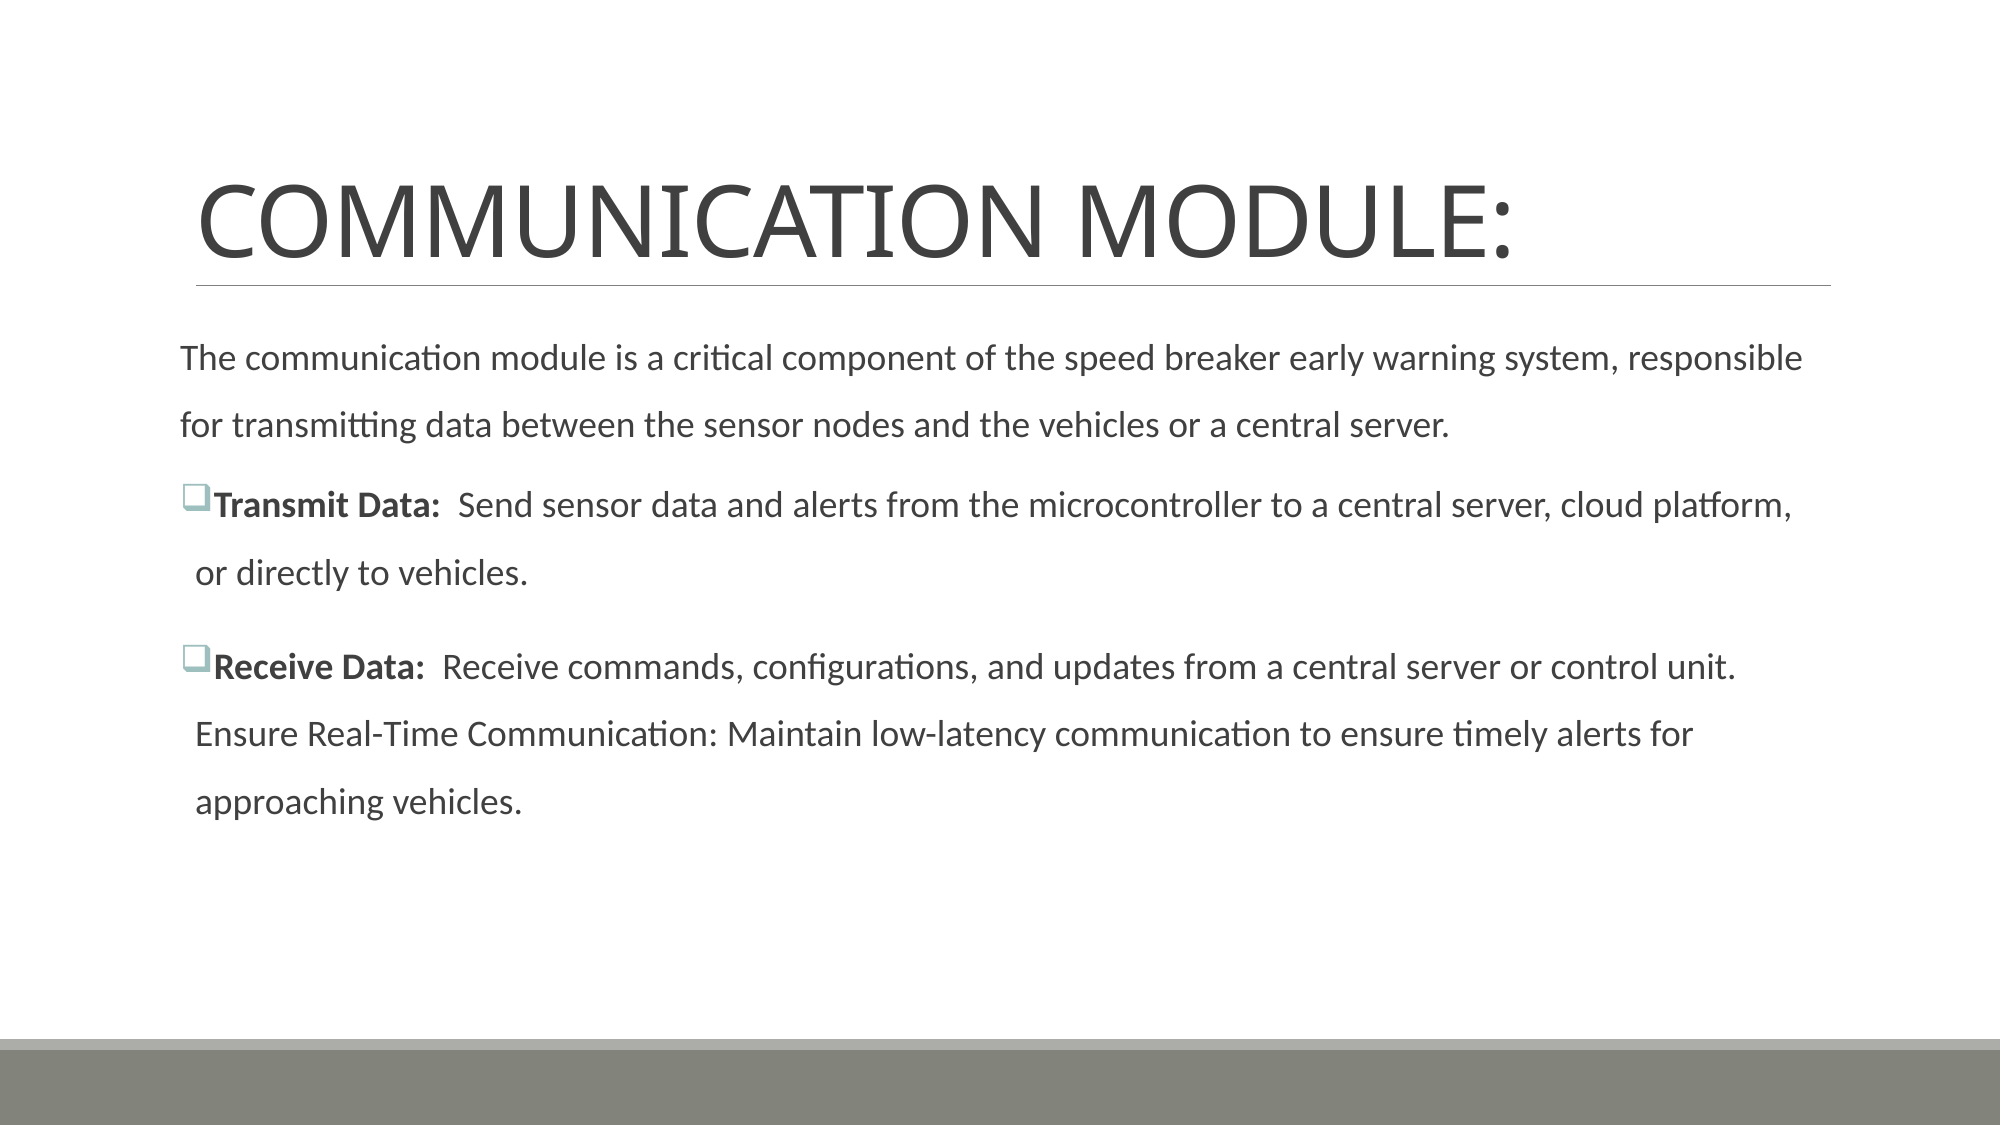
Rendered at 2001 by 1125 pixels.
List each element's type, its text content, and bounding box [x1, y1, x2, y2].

title COMMUNICATION MODULE: [180, 47, 1830, 285]
list The communication module is a critical component of the speed breaker early warning system, responsible for transmitting data between the sensor nodes and the vehicles or a central server. Transmit Data: Send sensor data and alerts from the microcontroller to a central server, cloud platform, or directly to vehicles. Receive Data: Receive commands, configurations, and updates from a central server or control unit. Ensure Real-Time Communication: Maintain low-latency communication to ensure timely alerts for approaching vehicles. [180, 302, 1830, 963]
